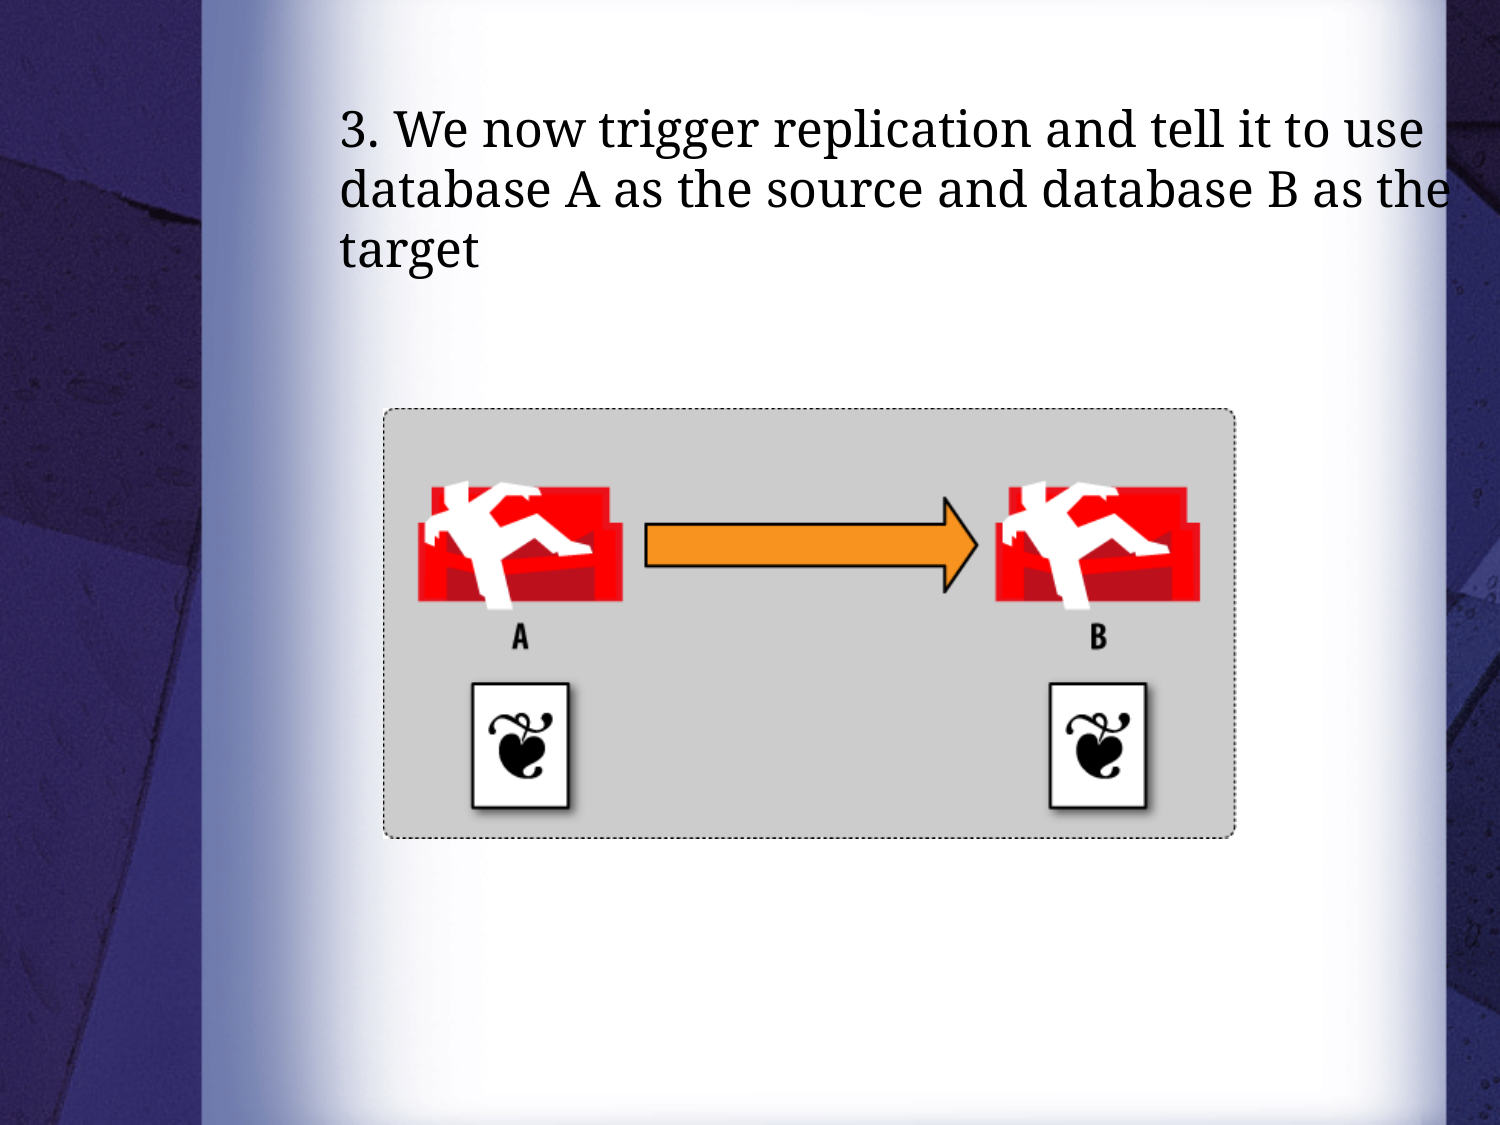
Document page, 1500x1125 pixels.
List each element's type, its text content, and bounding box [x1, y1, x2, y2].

text_box 3. We now trigger replication and tell it to use database A as the source and database B as the target [324, 89, 1478, 285]
picture [0, 0, 1500, 1125]
